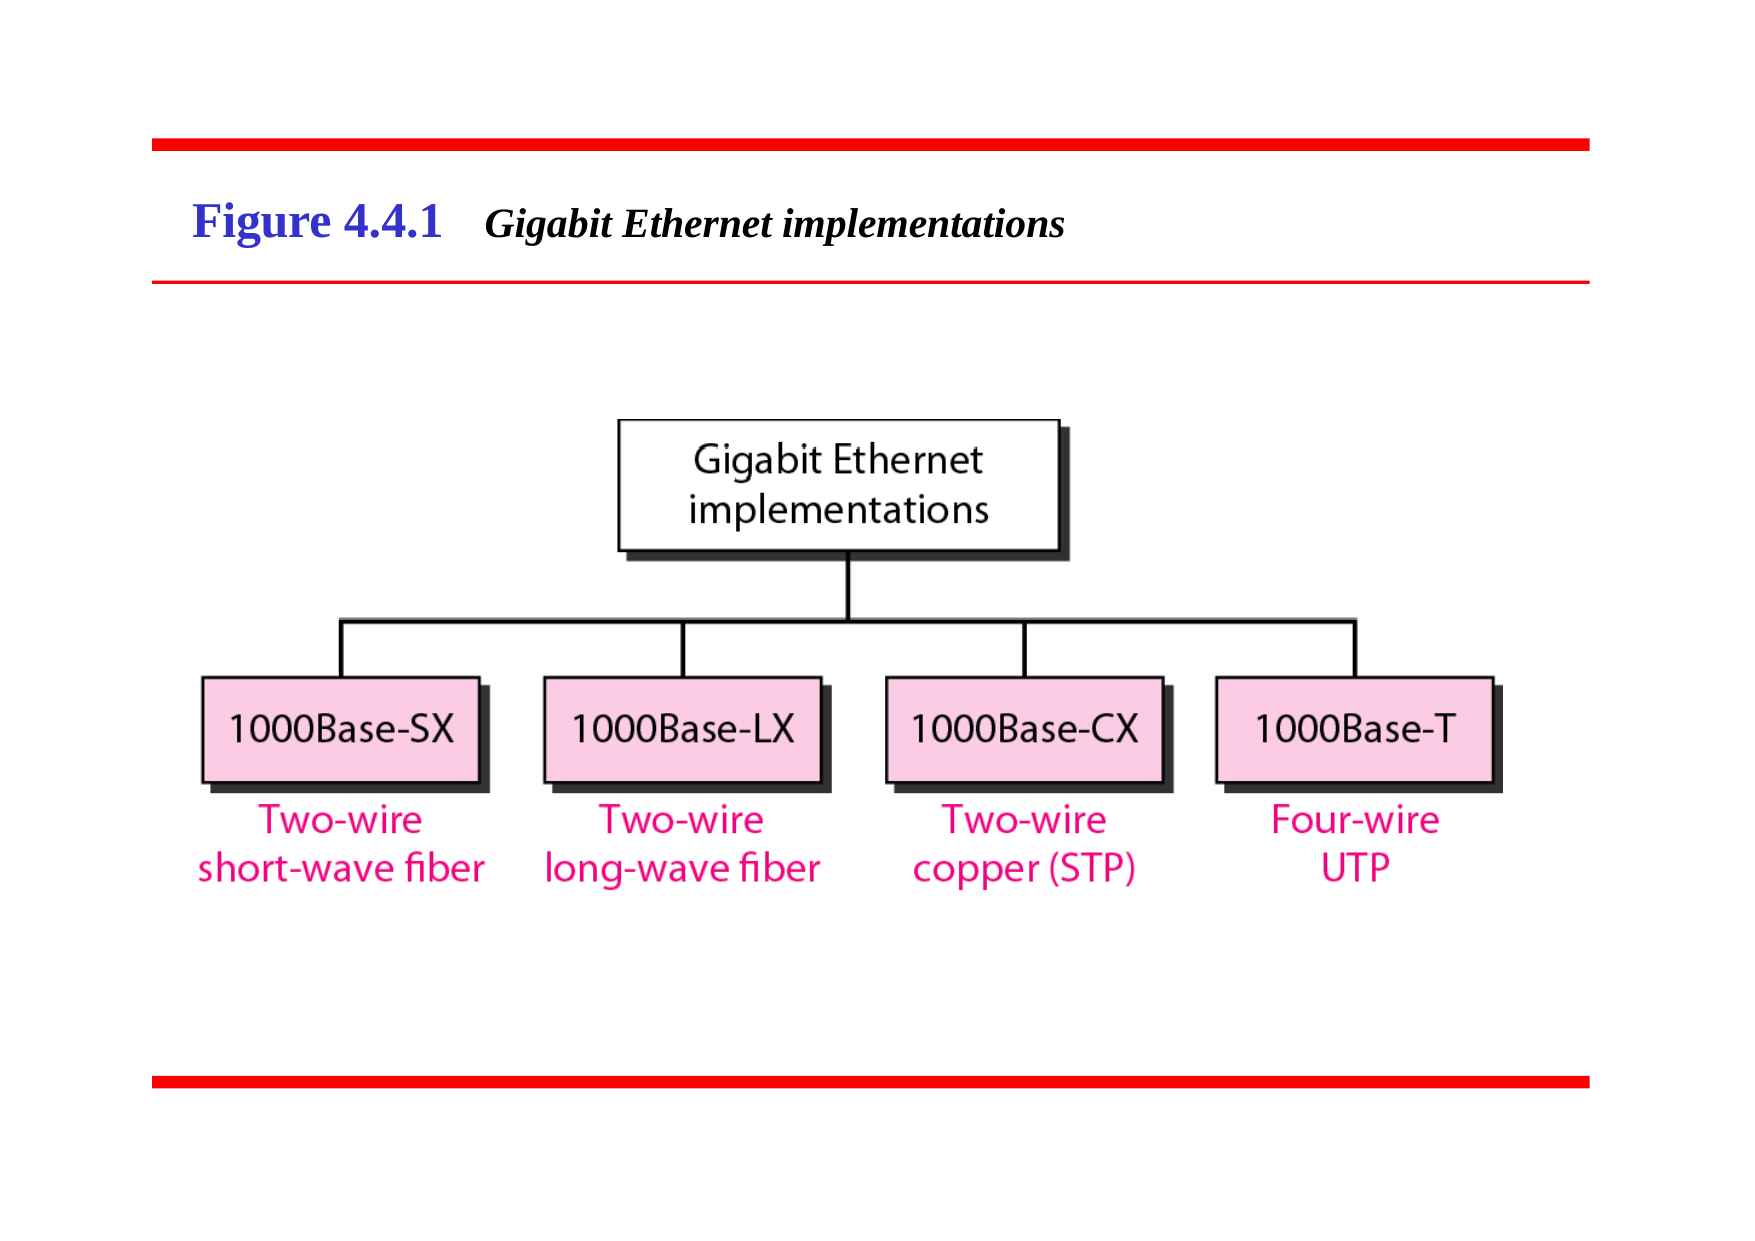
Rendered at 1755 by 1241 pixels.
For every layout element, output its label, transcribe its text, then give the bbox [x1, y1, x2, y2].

title Figure 4.4.1 Gigabit Ethernet implementations [190, 185, 1068, 396]
picture [195, 419, 1503, 895]
text_box [152, 1075, 1590, 1089]
